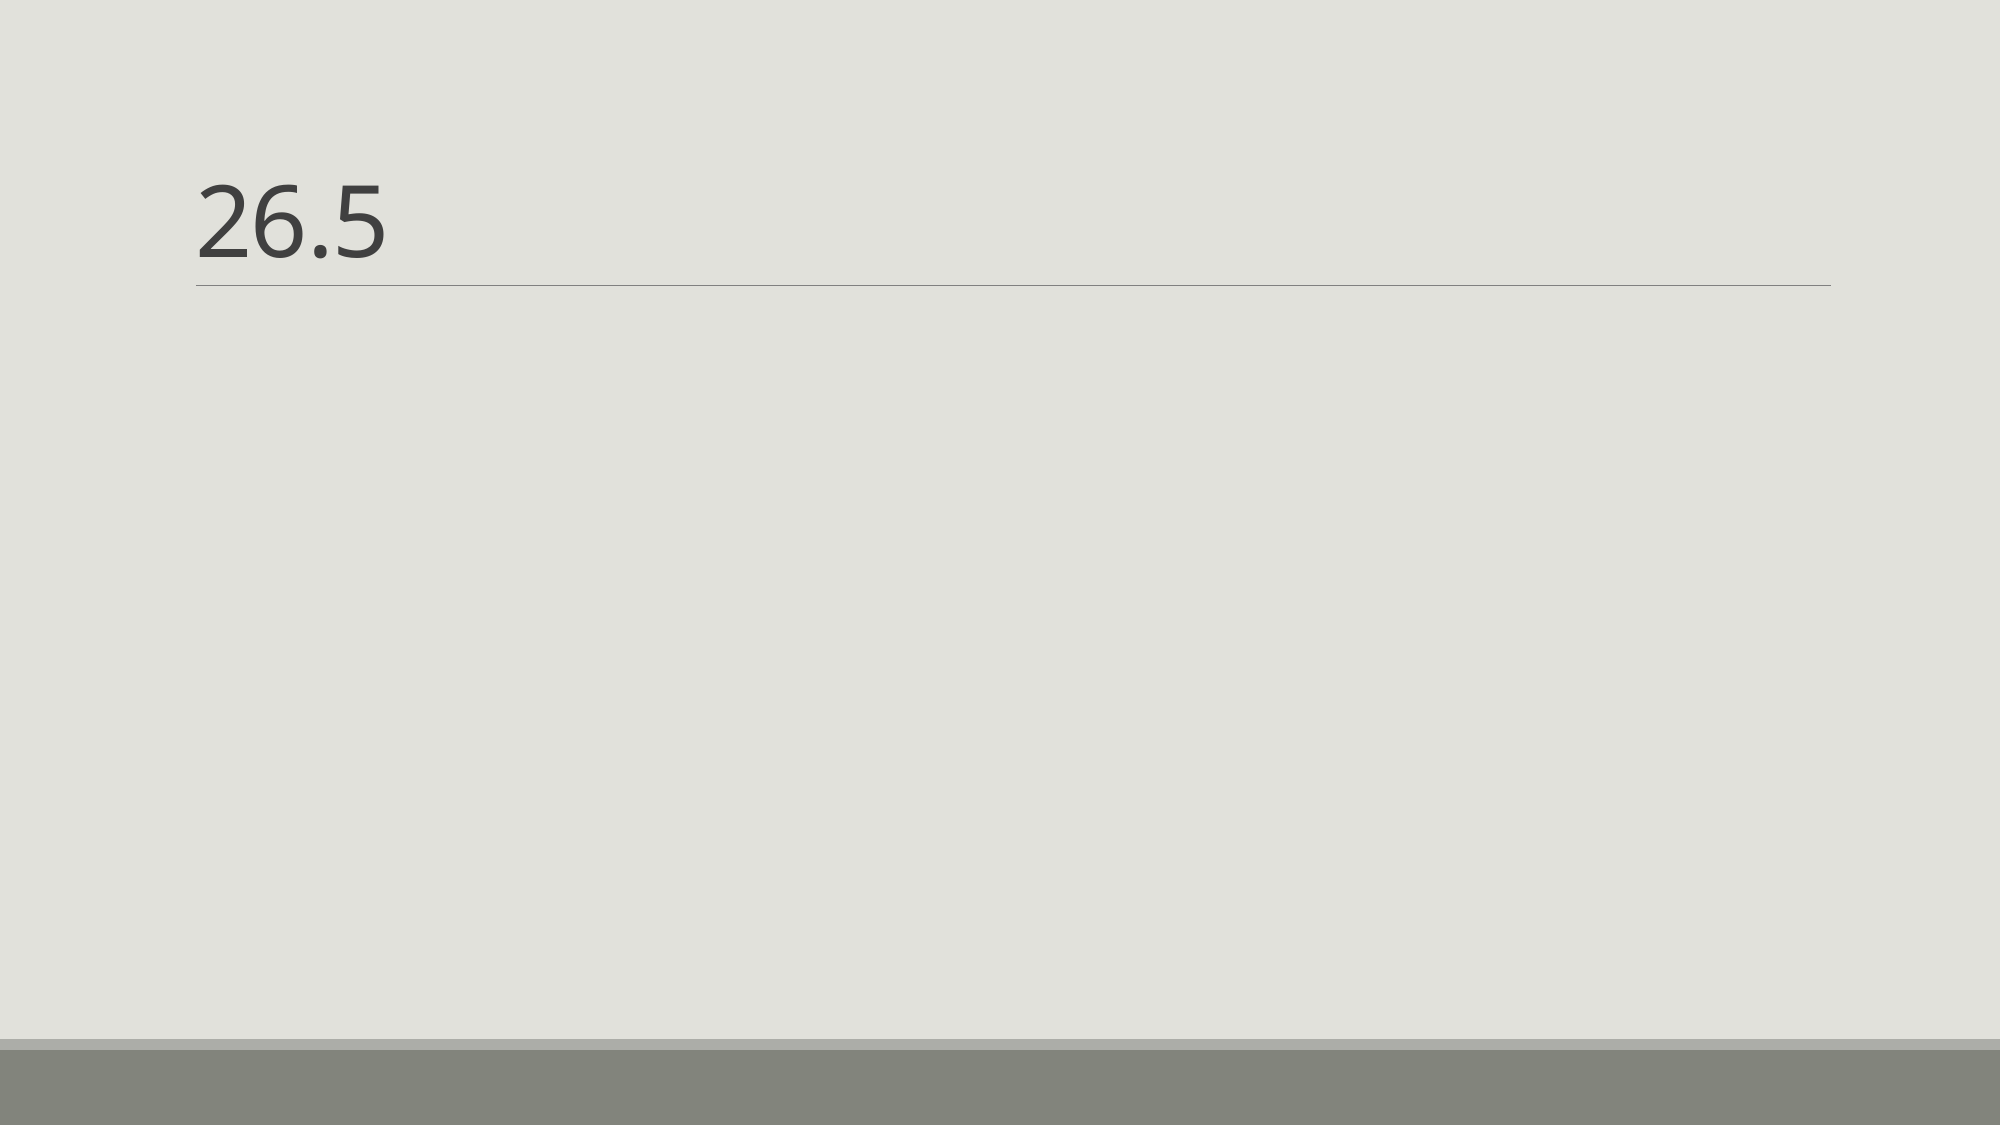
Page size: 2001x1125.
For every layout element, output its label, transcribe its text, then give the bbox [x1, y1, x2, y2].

title 26.5 [180, 47, 1830, 285]
